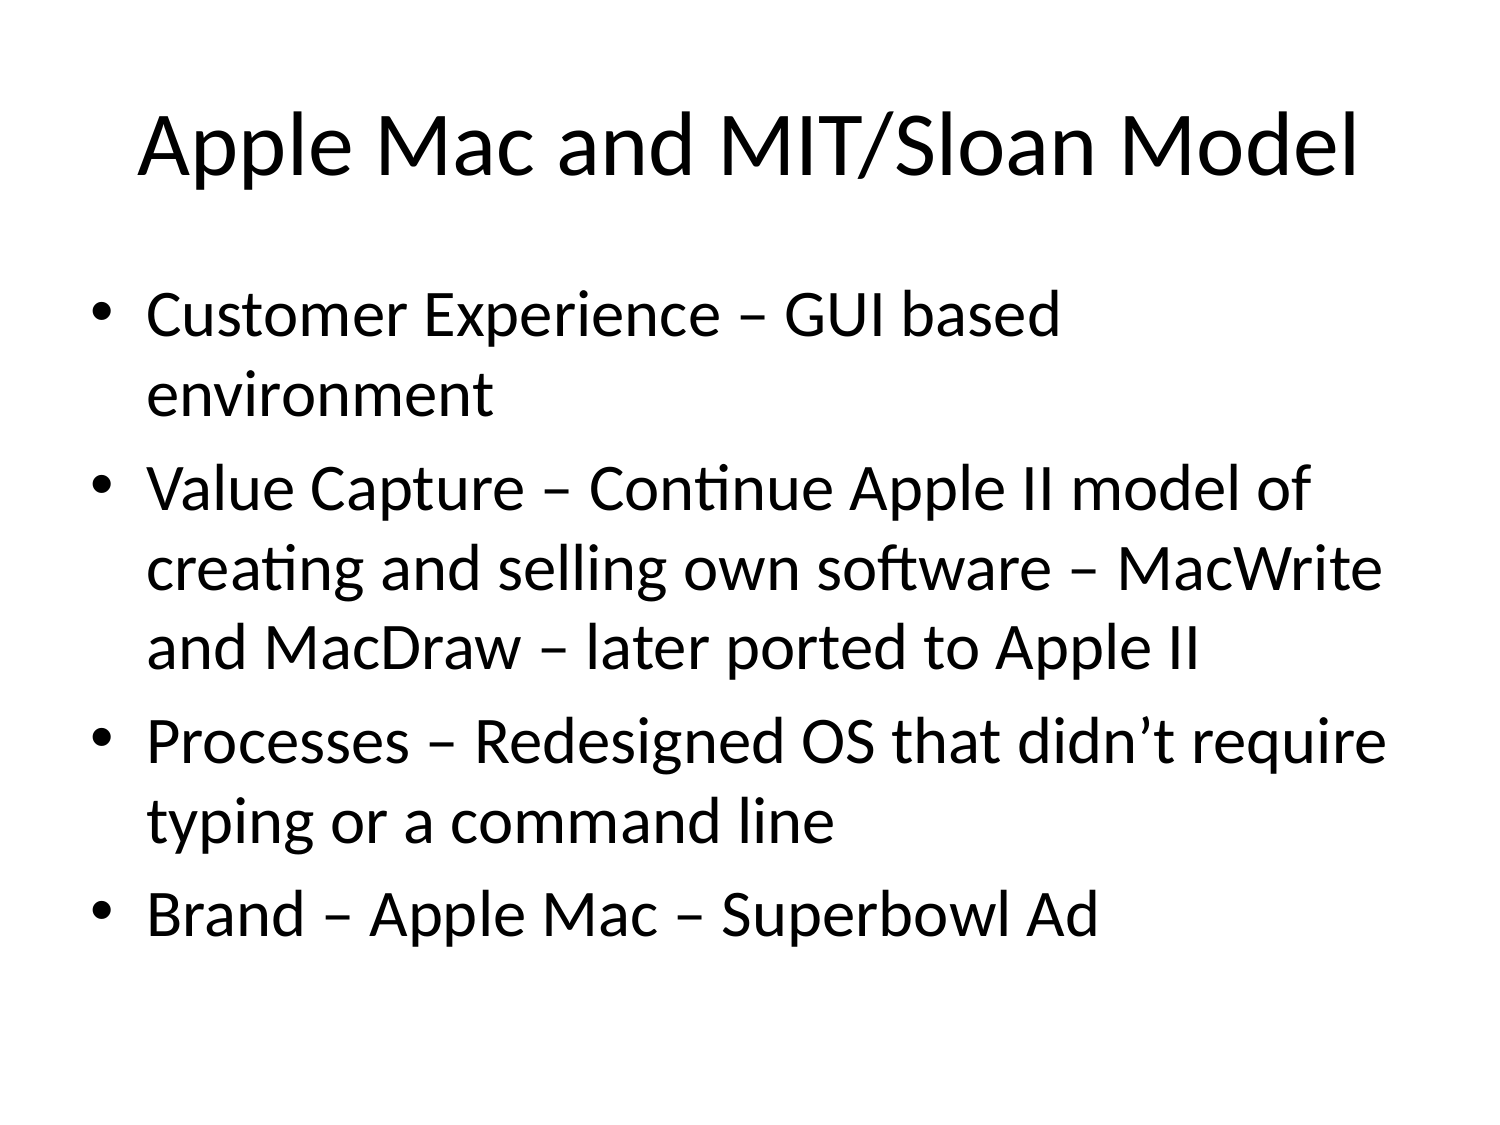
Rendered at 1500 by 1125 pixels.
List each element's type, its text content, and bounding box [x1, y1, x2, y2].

list Customer Experience – GUI based environment Value Capture – Continue Apple II model of creating and selling own software – MacWrite and MacDraw – later ported to Apple II Processes – Redesigned OS that didn’t require typing or a command line Brand – Apple Mac – Superbowl Ad [75, 262, 1425, 1005]
title Apple Mac and MIT/Sloan Model [75, 45, 1425, 233]
